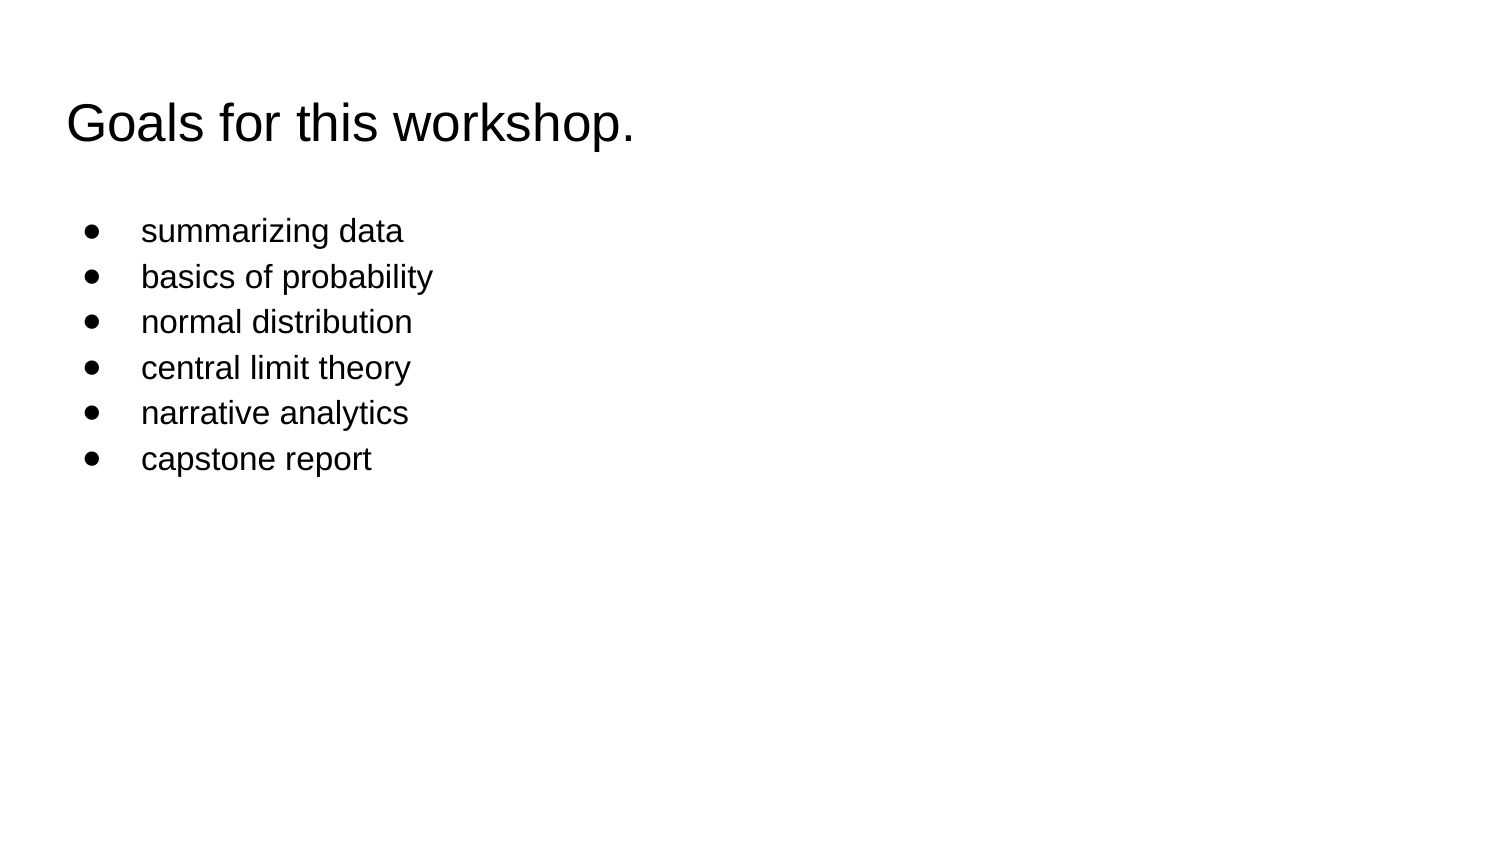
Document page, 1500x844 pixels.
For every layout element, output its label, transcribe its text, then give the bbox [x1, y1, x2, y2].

title Goals for this workshop. [50, 72, 1450, 168]
list summarizing data basics of probability normal distribution central limit theory narrative analytics capstone report [50, 188, 755, 750]
